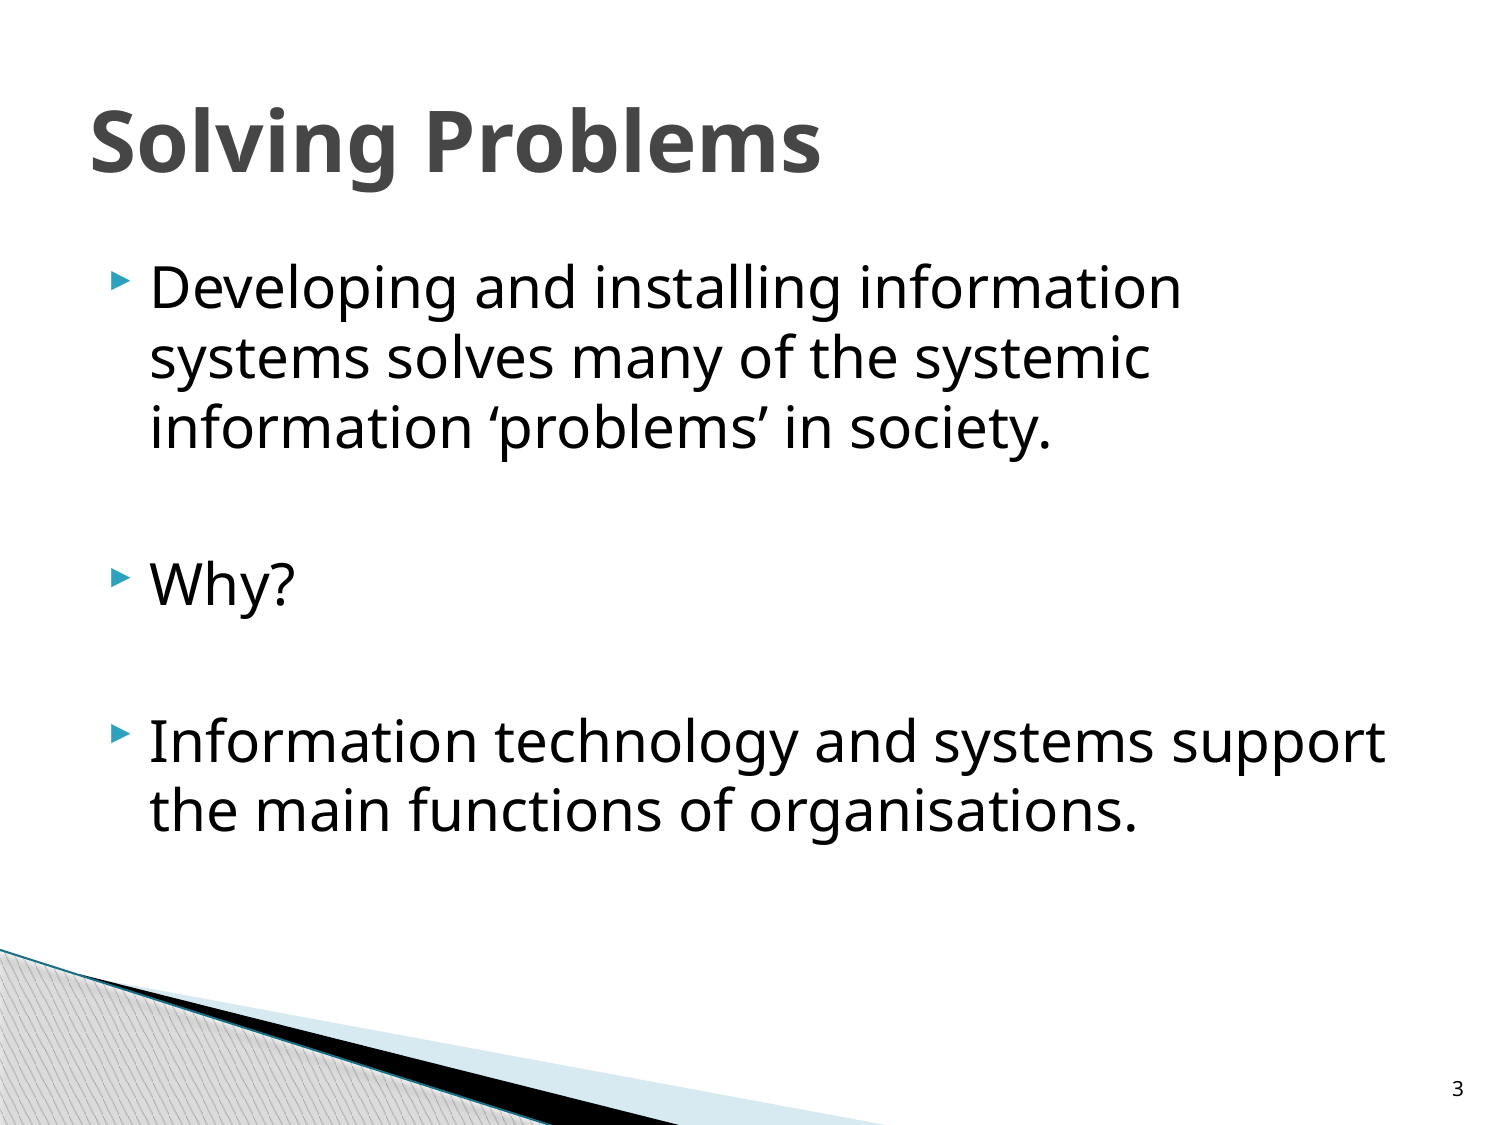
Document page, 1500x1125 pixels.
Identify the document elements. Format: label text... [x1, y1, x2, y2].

title Solving Problems [75, 45, 1425, 233]
slide_number 3 [1418, 1051, 1479, 1112]
list Developing and installing information systems solves many of the systemic information ‘problems’ in society. Why? Information technology and systems support the main functions of organisations. [74, 242, 1426, 986]
